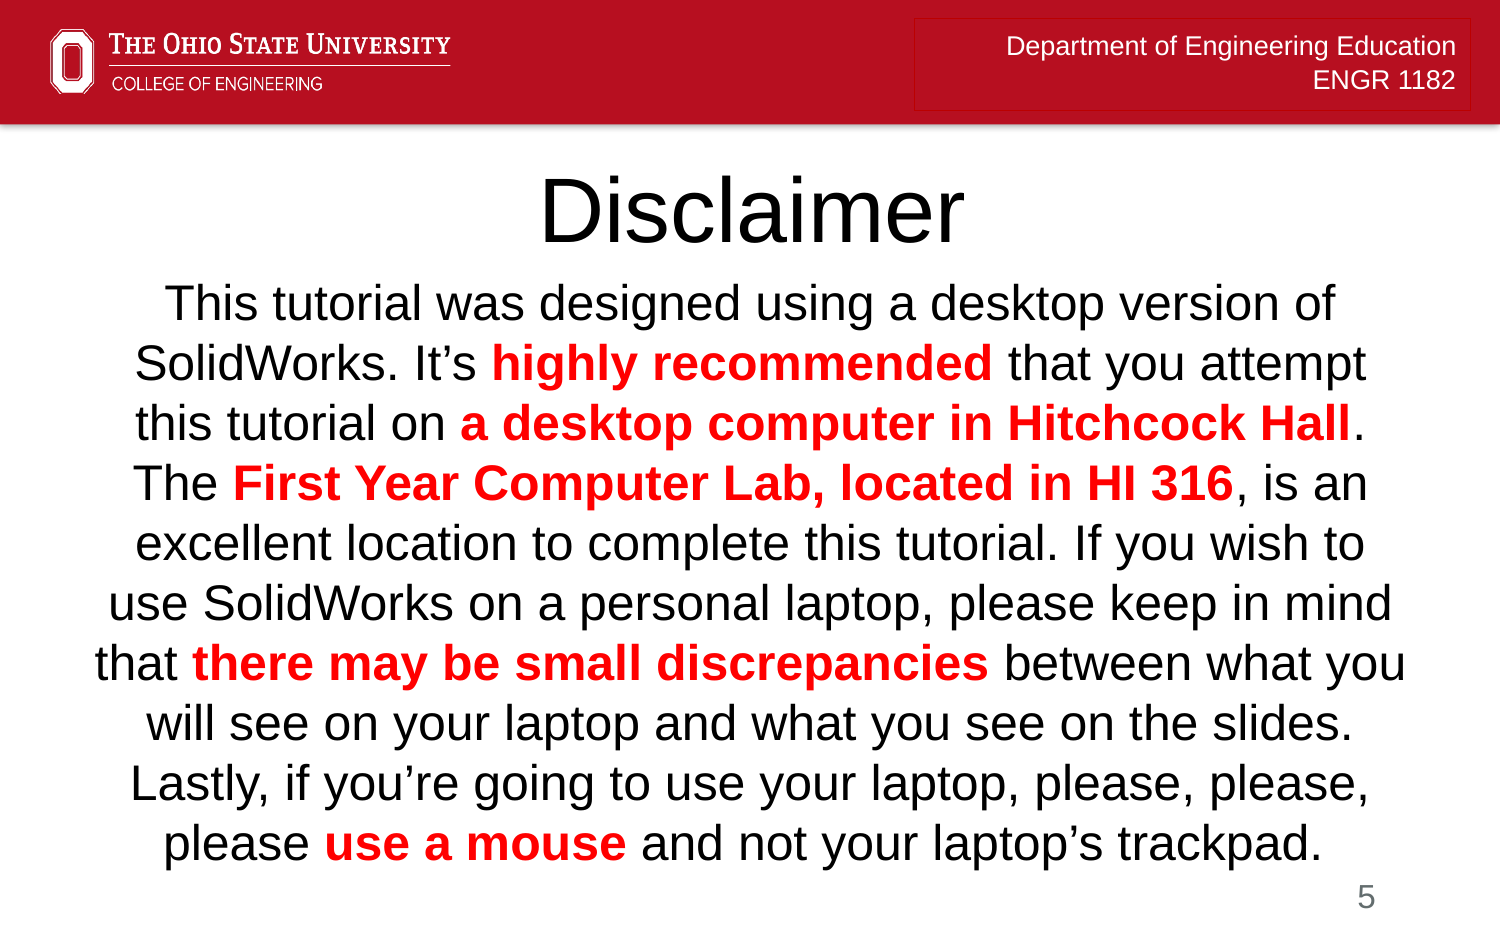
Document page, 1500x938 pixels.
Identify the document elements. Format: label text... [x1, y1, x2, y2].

title Disclaimer [72, 143, 1433, 301]
list This tutorial was designed using a desktop version of SolidWorks. It’s highly recommended that you attempt this tutorial on a desktop computer in Hitchcock Hall. The First Year Computer Lab, located in HI 316, is an excellent location to complete this tutorial. If you wish to use SolidWorks on a personal laptop, please keep in mind that there may be small discrepancies between what you will see on your laptop and what you see on the slides. Lastly, if you’re going to use your laptop, please, please, please use a mouse and not your laptop’s trackpad. [75, 301, 1426, 882]
text_box [74, 37, 1425, 143]
